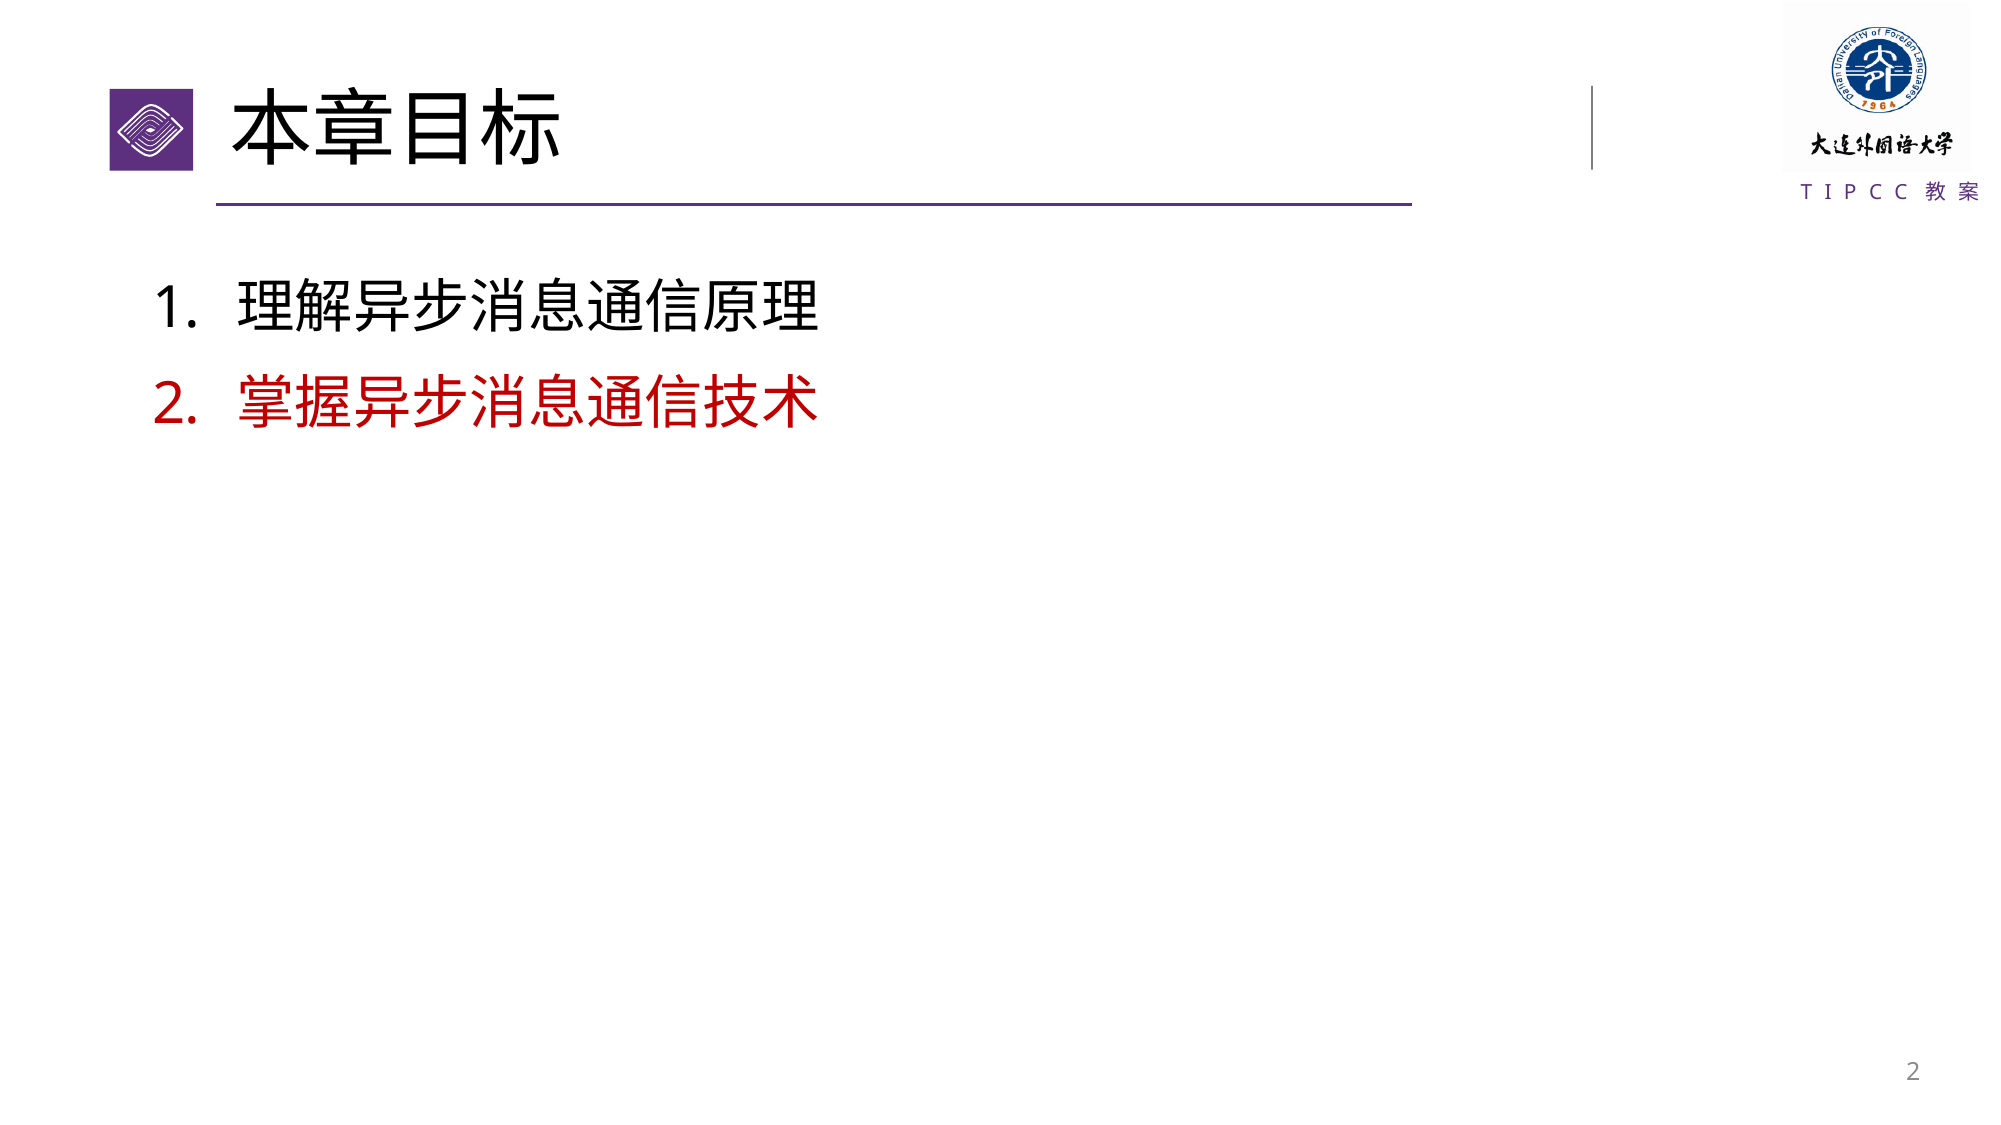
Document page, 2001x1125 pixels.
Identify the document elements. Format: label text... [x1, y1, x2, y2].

title 本章目标 [214, 59, 1564, 205]
list 理解异步消息通信原理 掌握异步消息通信技术 [137, 247, 1863, 1001]
slide_number 1 [1485, 1042, 1936, 1103]
picture [1782, 2, 1971, 172]
